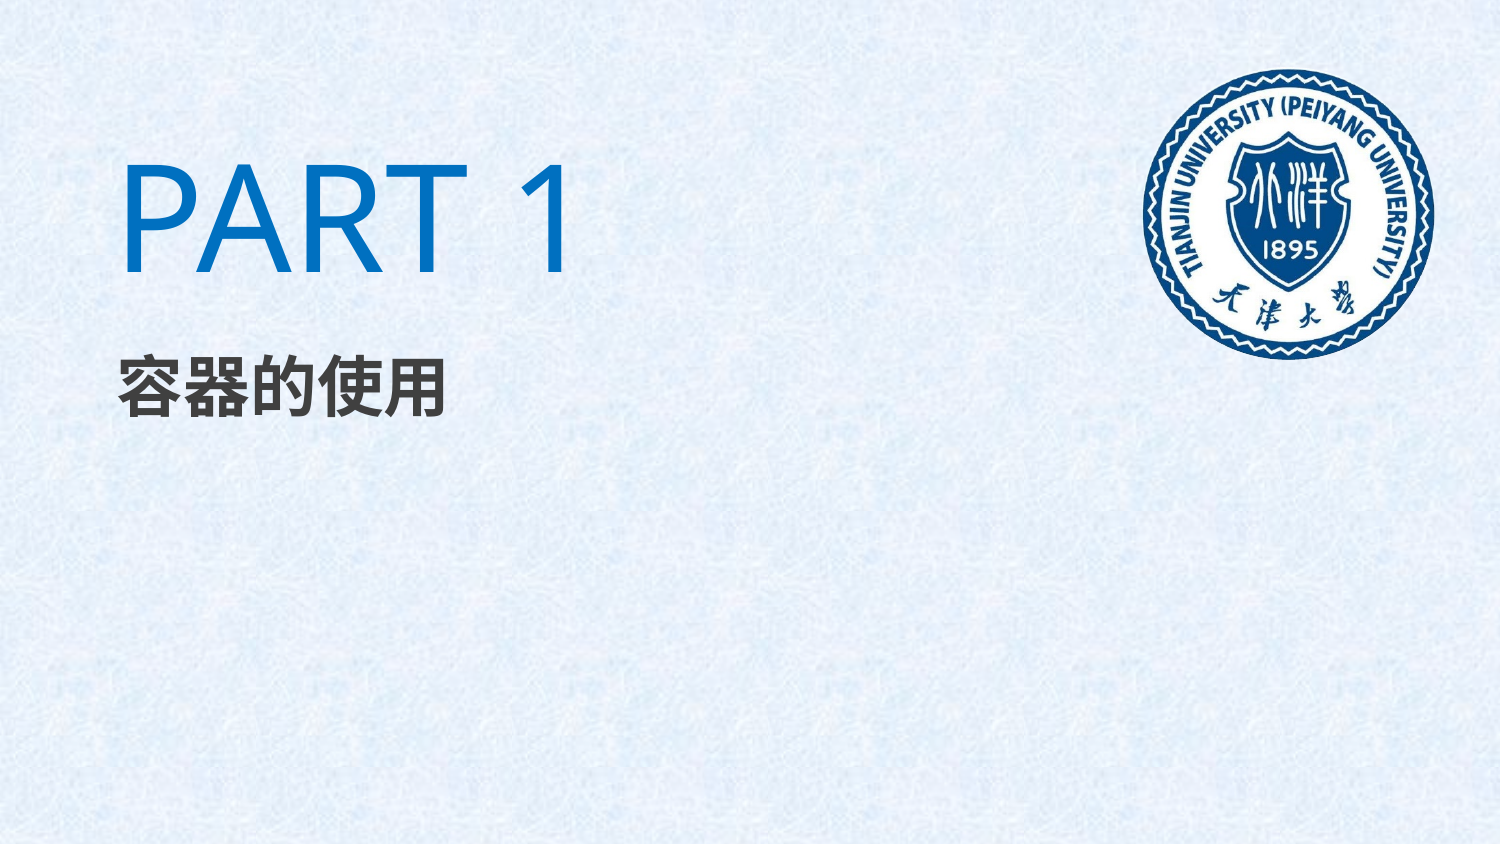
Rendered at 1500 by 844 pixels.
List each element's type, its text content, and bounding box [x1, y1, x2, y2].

text_box 容器的使用 [102, 337, 510, 433]
text_box PART 1 [102, 116, 694, 309]
picture [1141, 67, 1436, 360]
